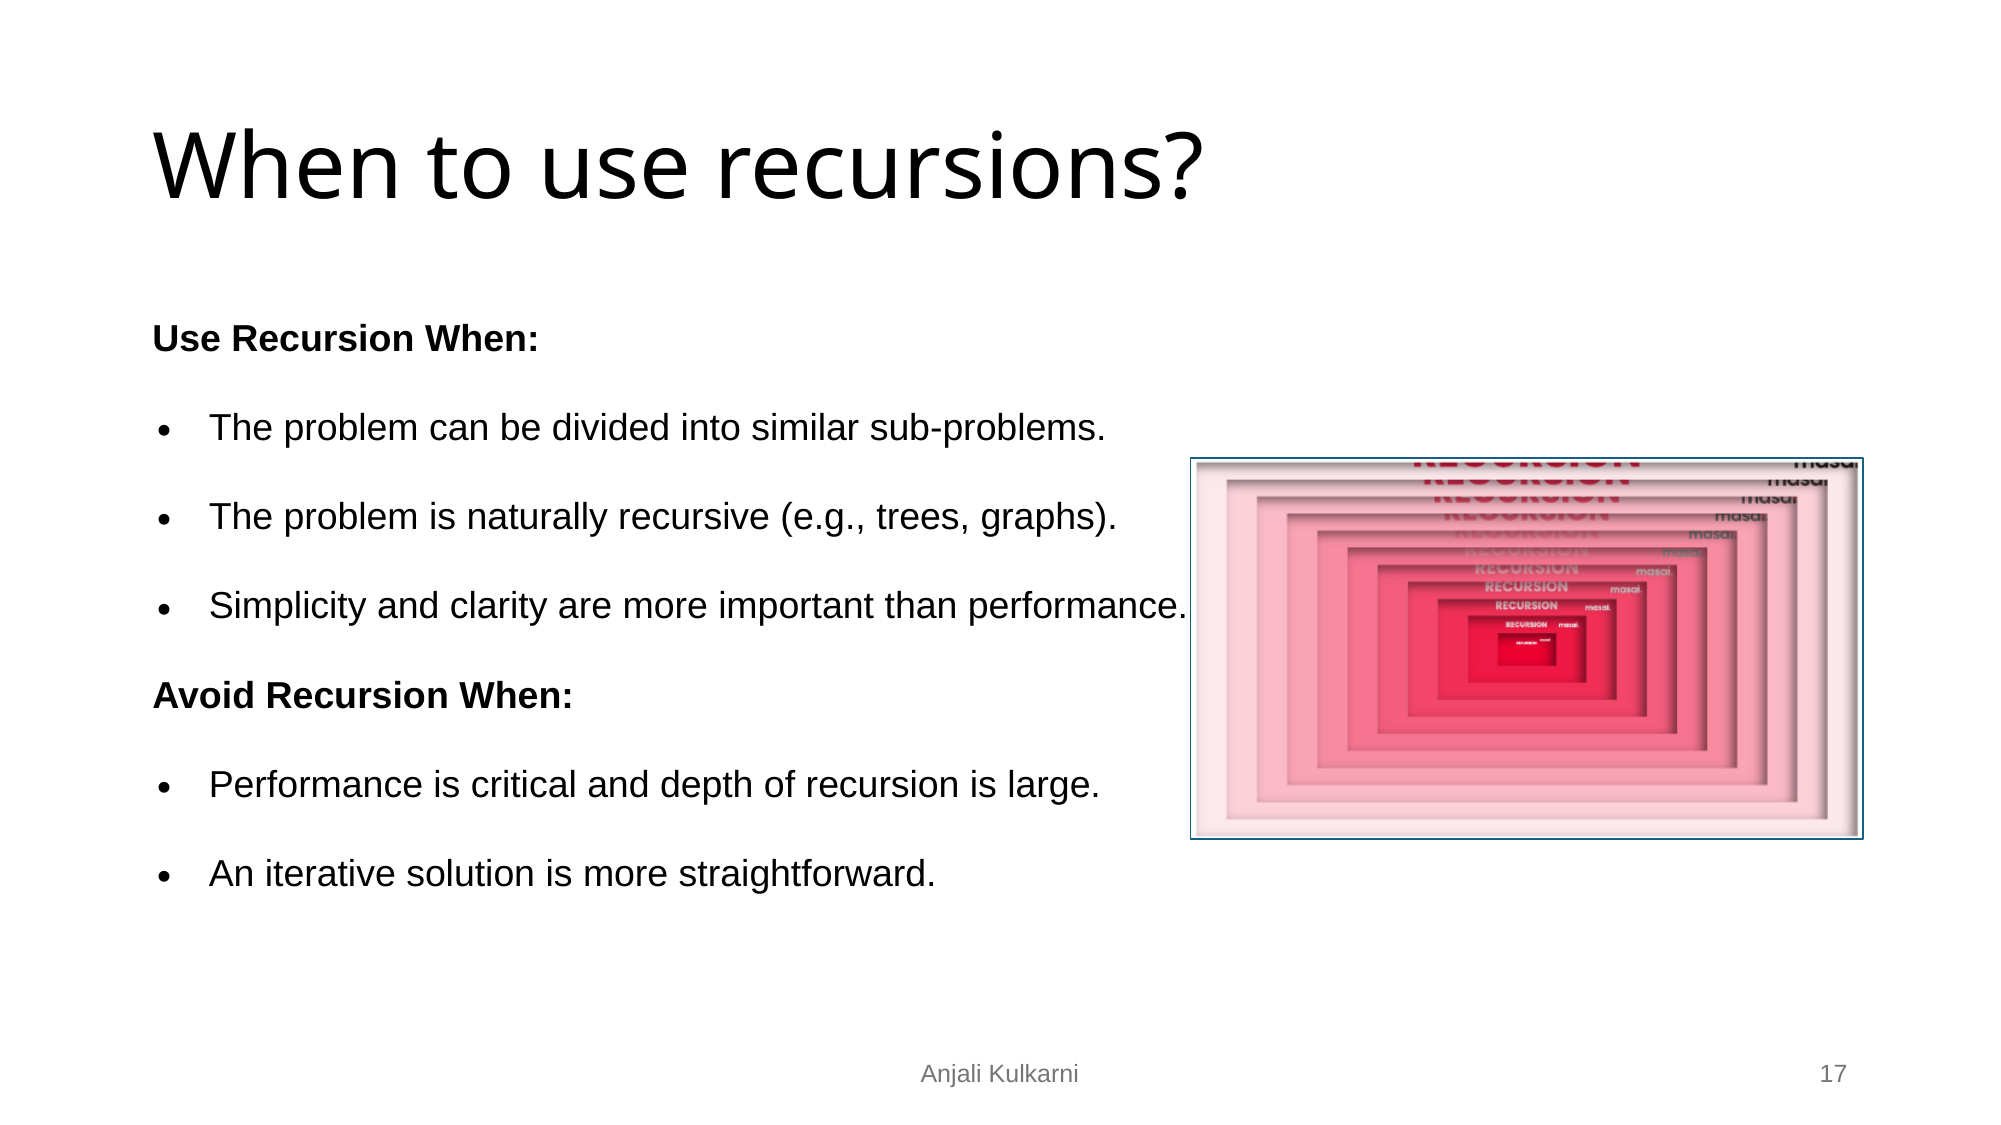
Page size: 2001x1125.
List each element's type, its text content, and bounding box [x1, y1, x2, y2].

picture [1191, 458, 1863, 839]
title When to use recursions? [137, 59, 1863, 278]
slide_number ‹#› [1412, 1042, 1863, 1103]
footer Anjali Kulkarni [662, 1042, 1338, 1103]
list Use Recursion When: The problem can be divided into similar sub-problems. The problem is naturally recursive (e.g., trees, graphs). Simplicity and clarity are more important than performance. Avoid Recursion When: Performance is critical and depth of recursion is large. An iterative solution is more straightforward. [137, 299, 1863, 1014]
